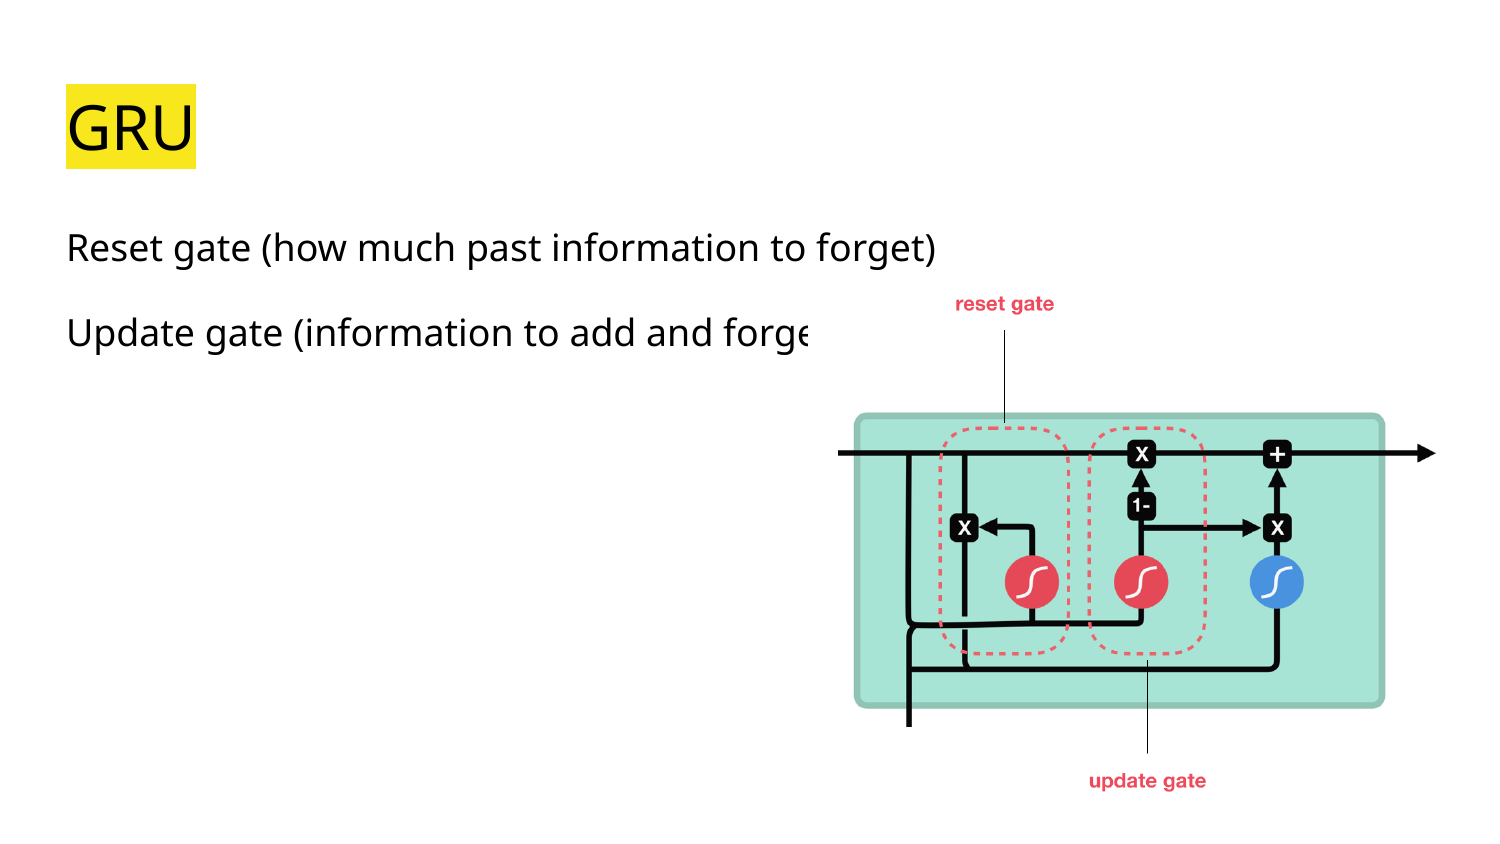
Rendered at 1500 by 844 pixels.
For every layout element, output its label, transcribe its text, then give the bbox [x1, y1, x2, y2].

picture [808, 276, 1480, 824]
title GRU [51, 72, 1449, 167]
list Reset gate (how much past information to forget) Update gate (information to add and forget) [51, 202, 1449, 750]
